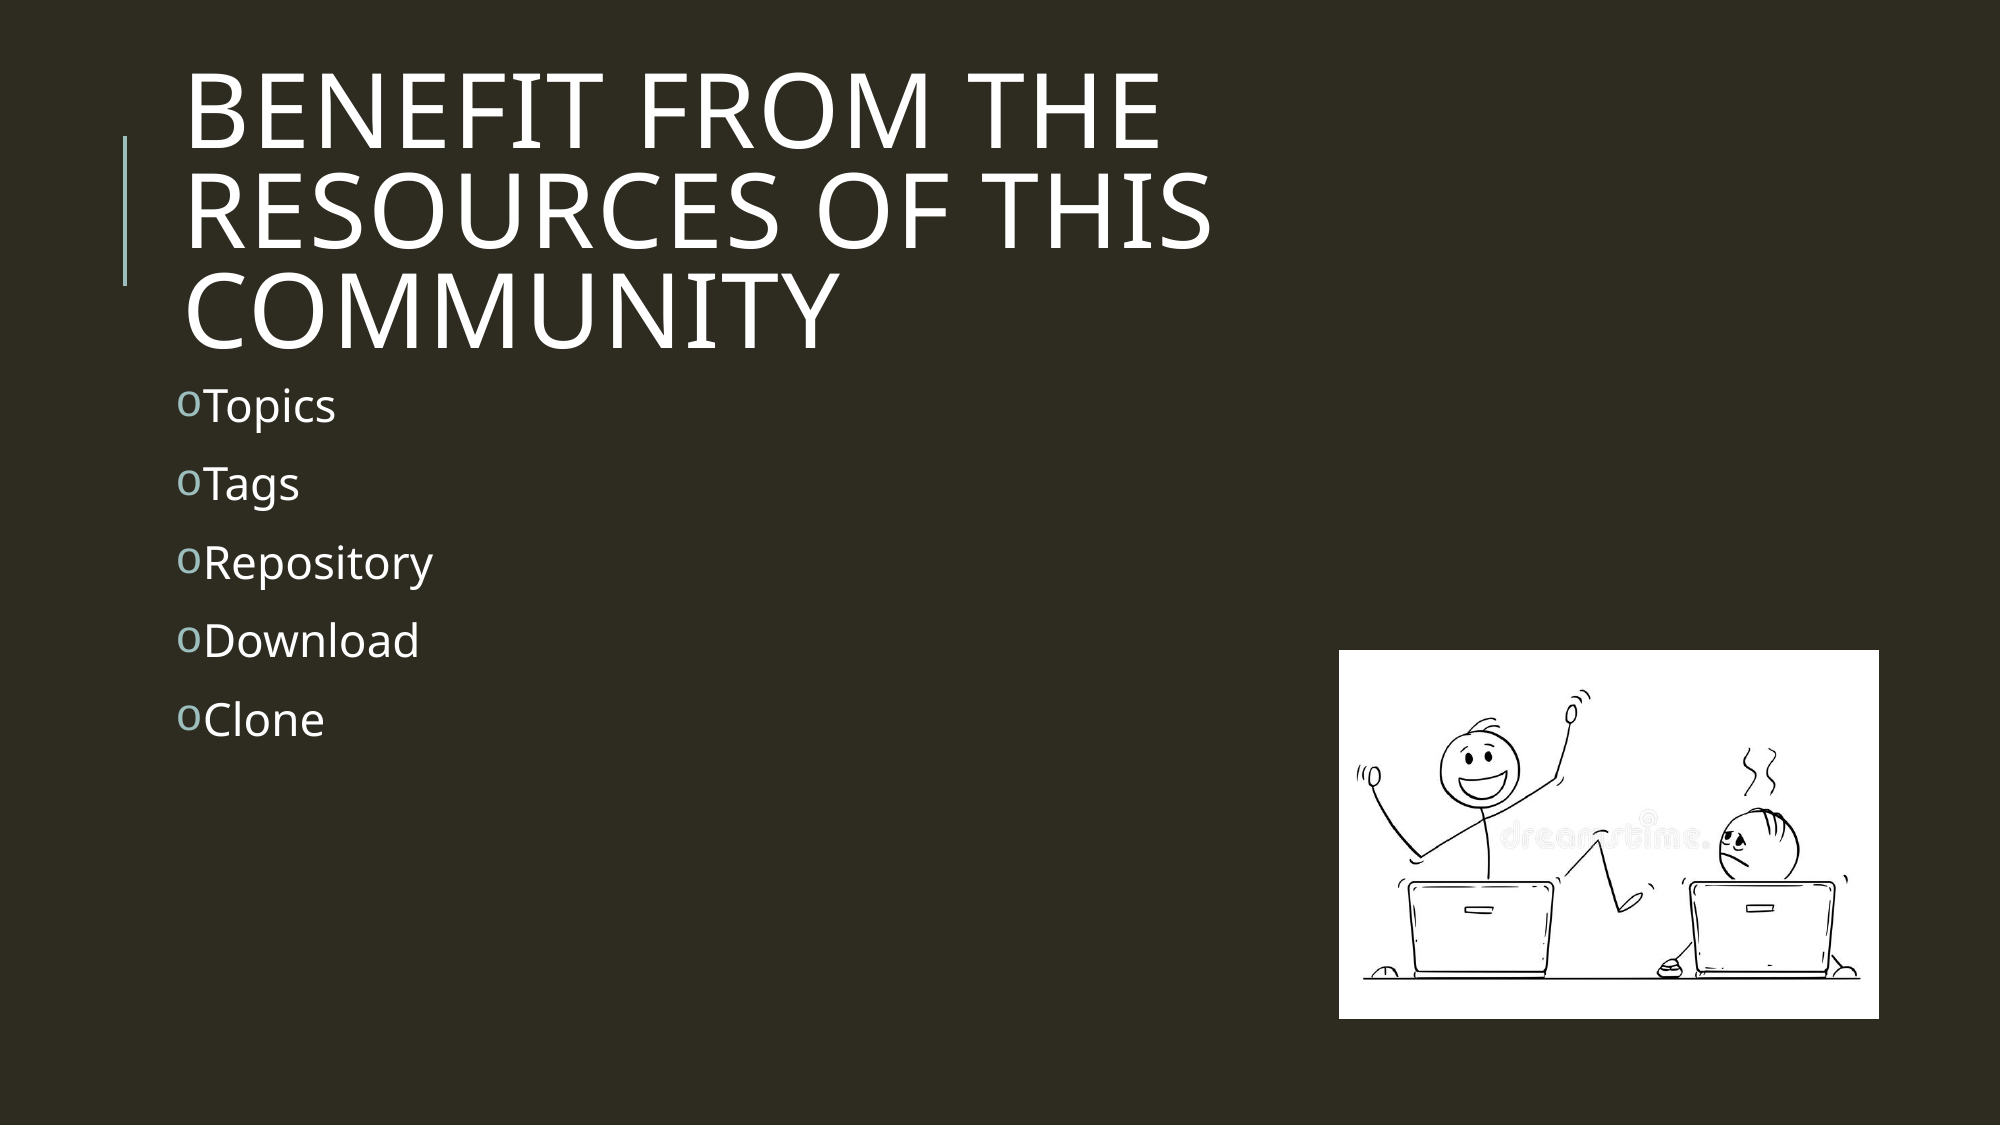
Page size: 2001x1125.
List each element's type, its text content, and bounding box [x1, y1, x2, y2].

list Topics Tags Repository Download Clone [168, 375, 1763, 1035]
picture [1338, 650, 1879, 1020]
title Benefit from the resources of this community [168, 96, 1763, 342]
